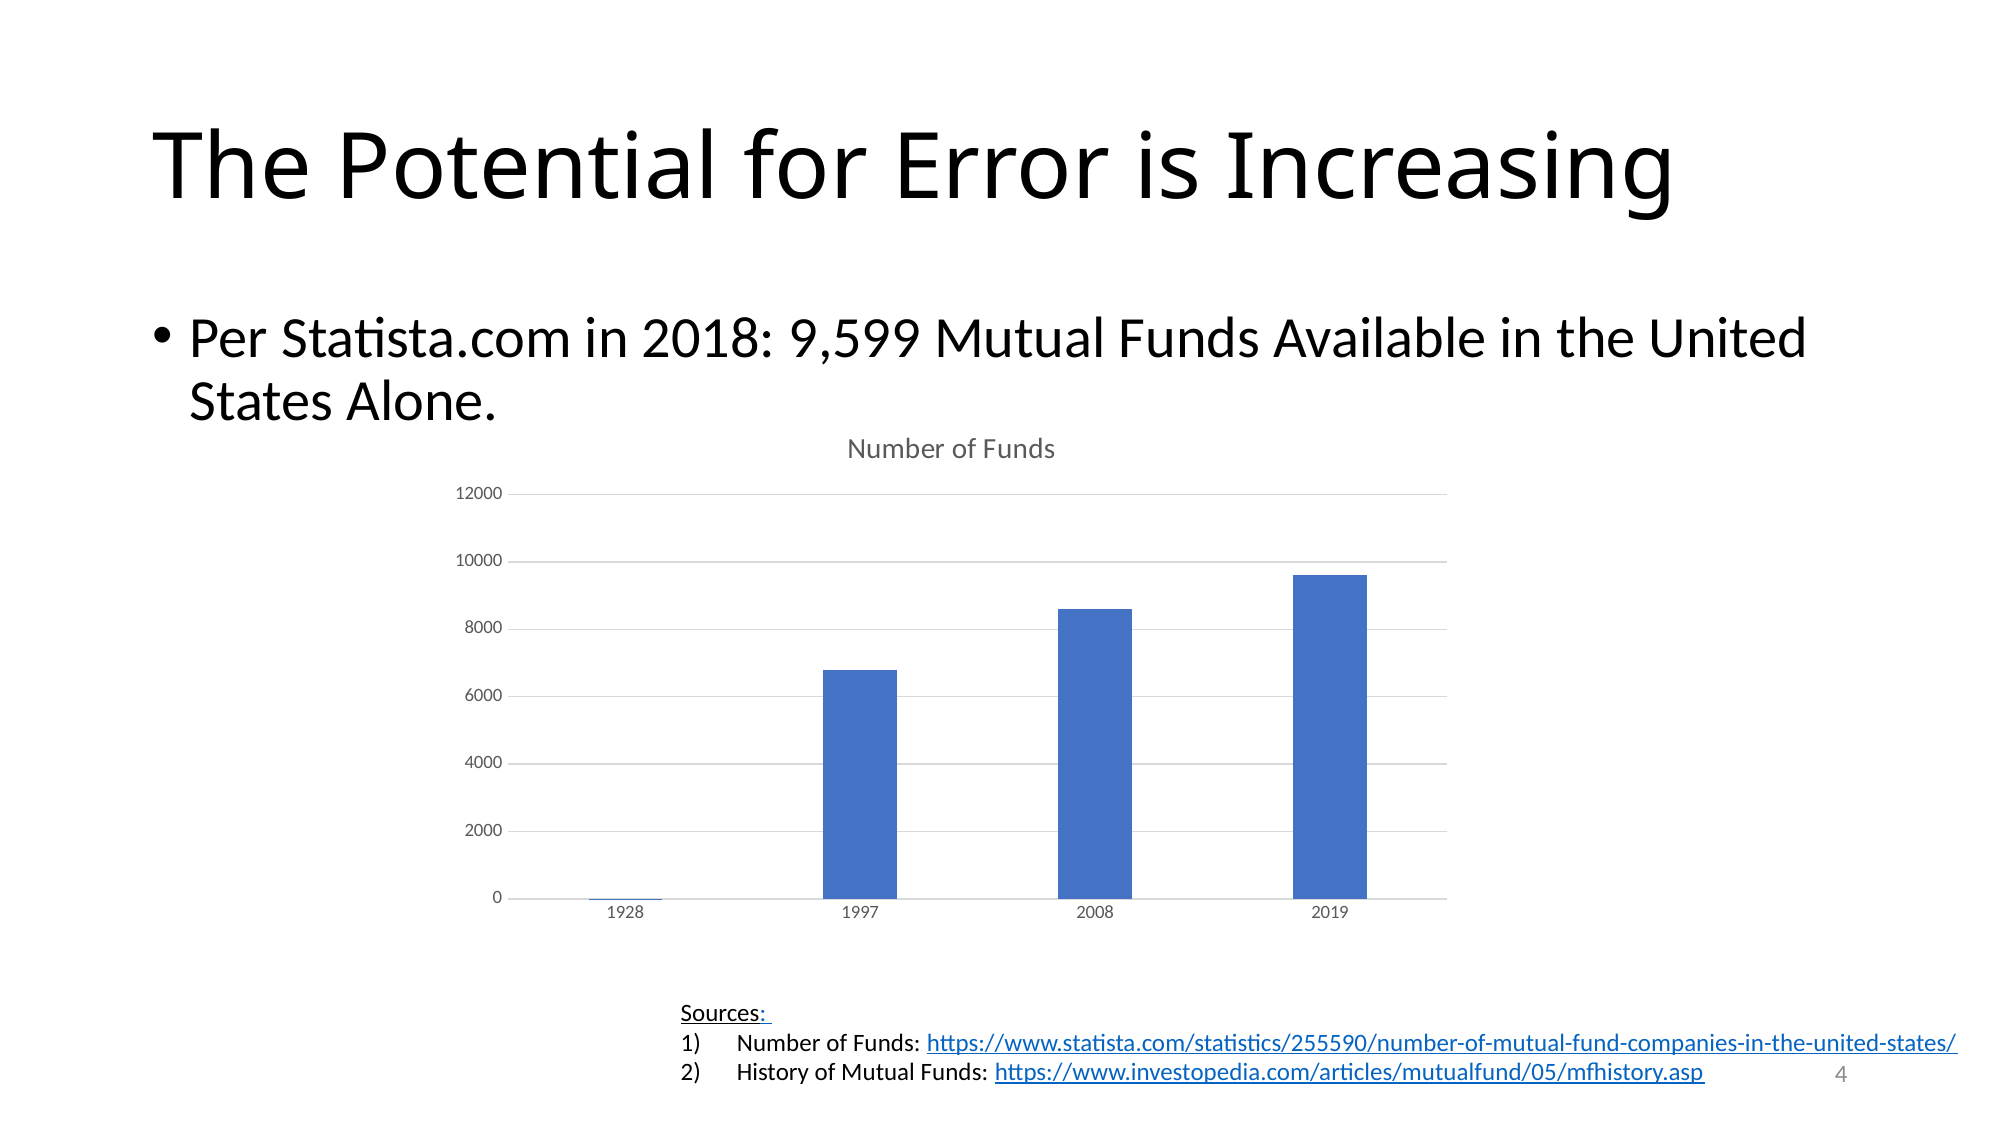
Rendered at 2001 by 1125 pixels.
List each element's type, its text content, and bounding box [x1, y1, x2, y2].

text_box Sources: Number of Funds: https://www.statista.com/statistics/255590/number-of-mutual-fund-companies-in-the-united-states/ History of Mutual Funds: https://www.investopedia.com/articles/mutualfund/05/mfhistory.asp [665, 988, 1974, 1124]
slide_number 4 [1412, 1042, 1863, 1103]
list Per Statista.com in 2018: 9,599 Mutual Funds Available in the United States Alone. [137, 299, 1863, 1014]
chart [434, 408, 1469, 934]
title The Potential for Error is Increasing [137, 59, 1863, 278]
